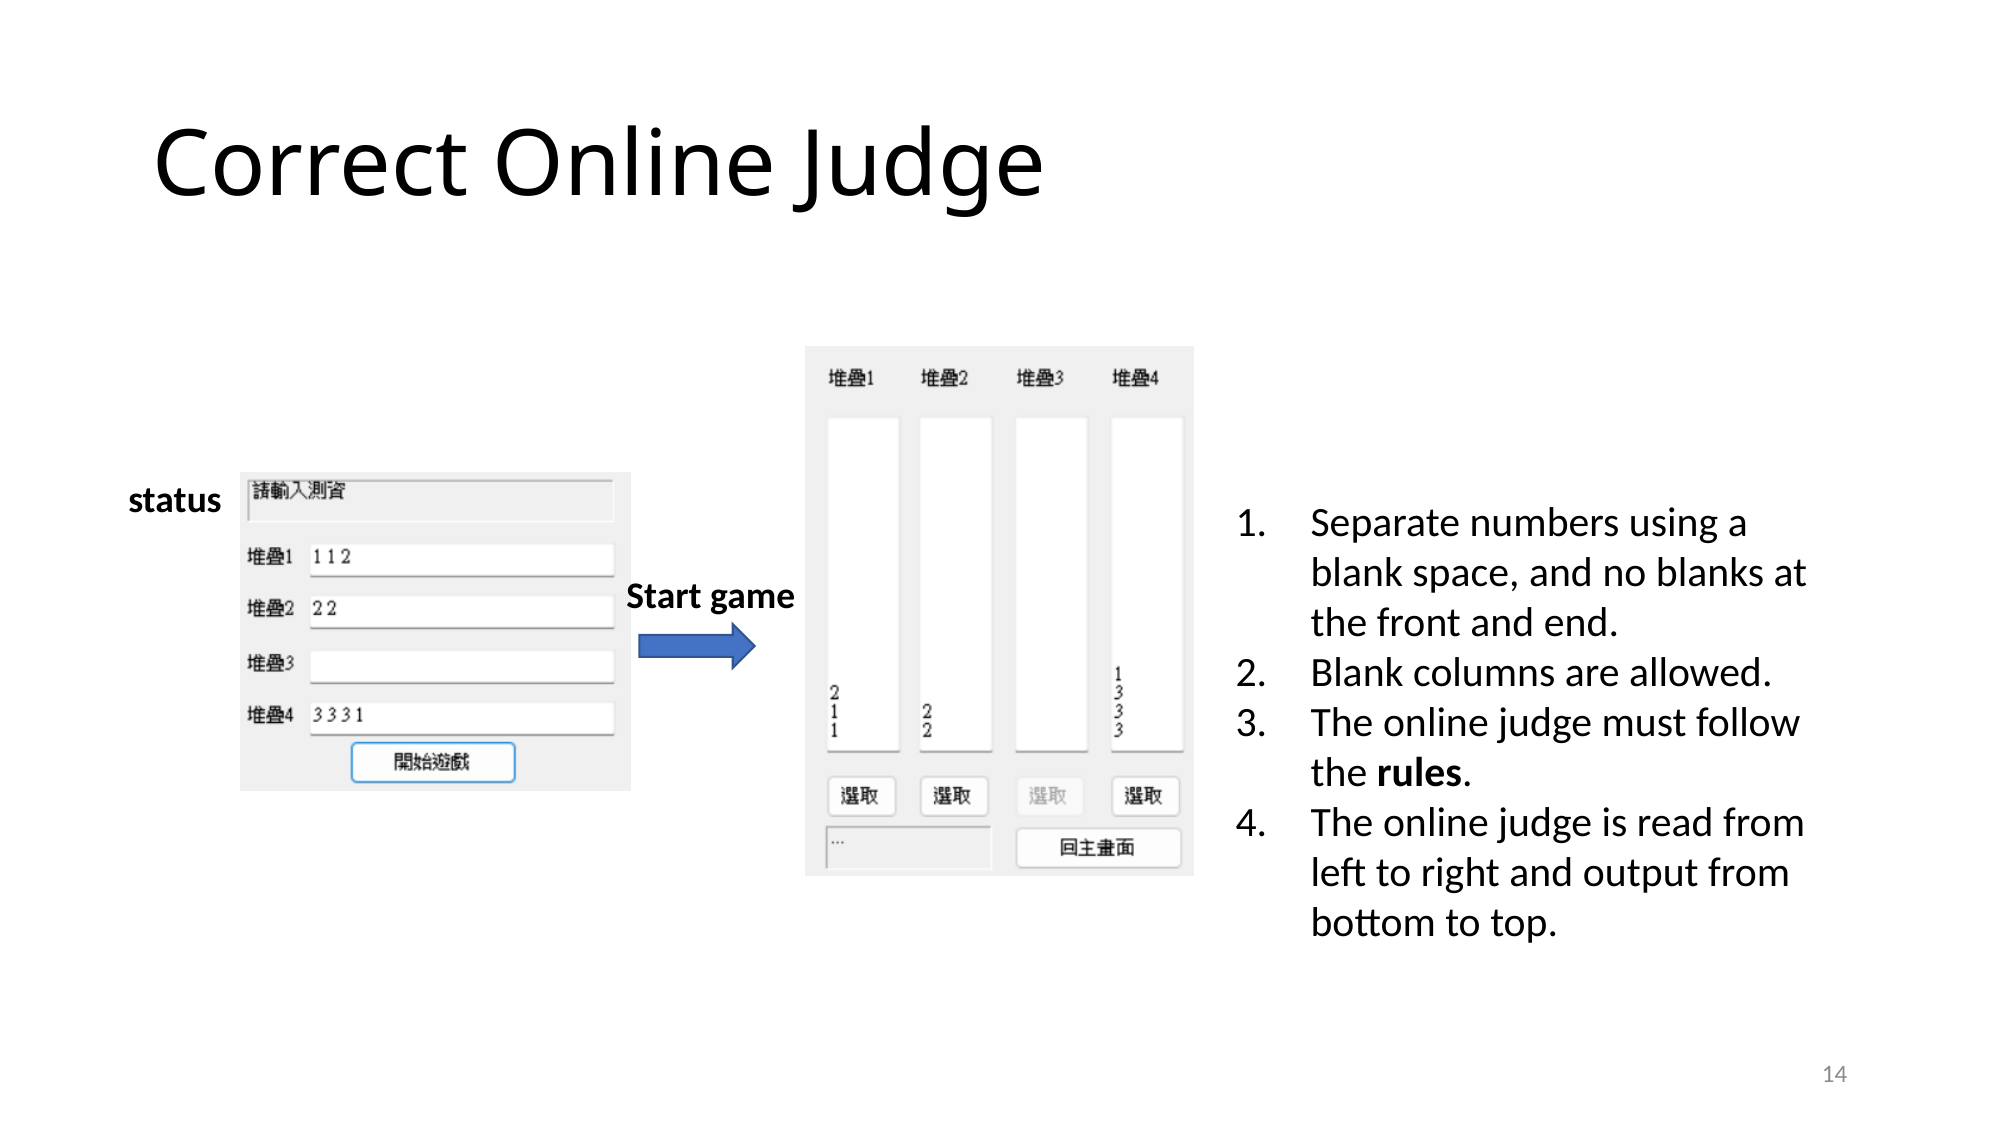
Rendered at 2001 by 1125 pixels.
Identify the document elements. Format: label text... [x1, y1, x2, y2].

text_box status [113, 467, 340, 528]
text_box Start game [631, 563, 805, 624]
title Correct Online Judge [137, 56, 1863, 275]
slide_number 14 [1412, 1042, 1863, 1103]
text_box Separate numbers using a blank space, and no blanks at the front and end. Blank columns are allowed. The online judge must follow the rules. The online judge is read from left to right and output from bottom to top. [1220, 486, 1847, 952]
picture [805, 346, 1194, 876]
text_box [638, 624, 757, 671]
picture [240, 472, 631, 791]
